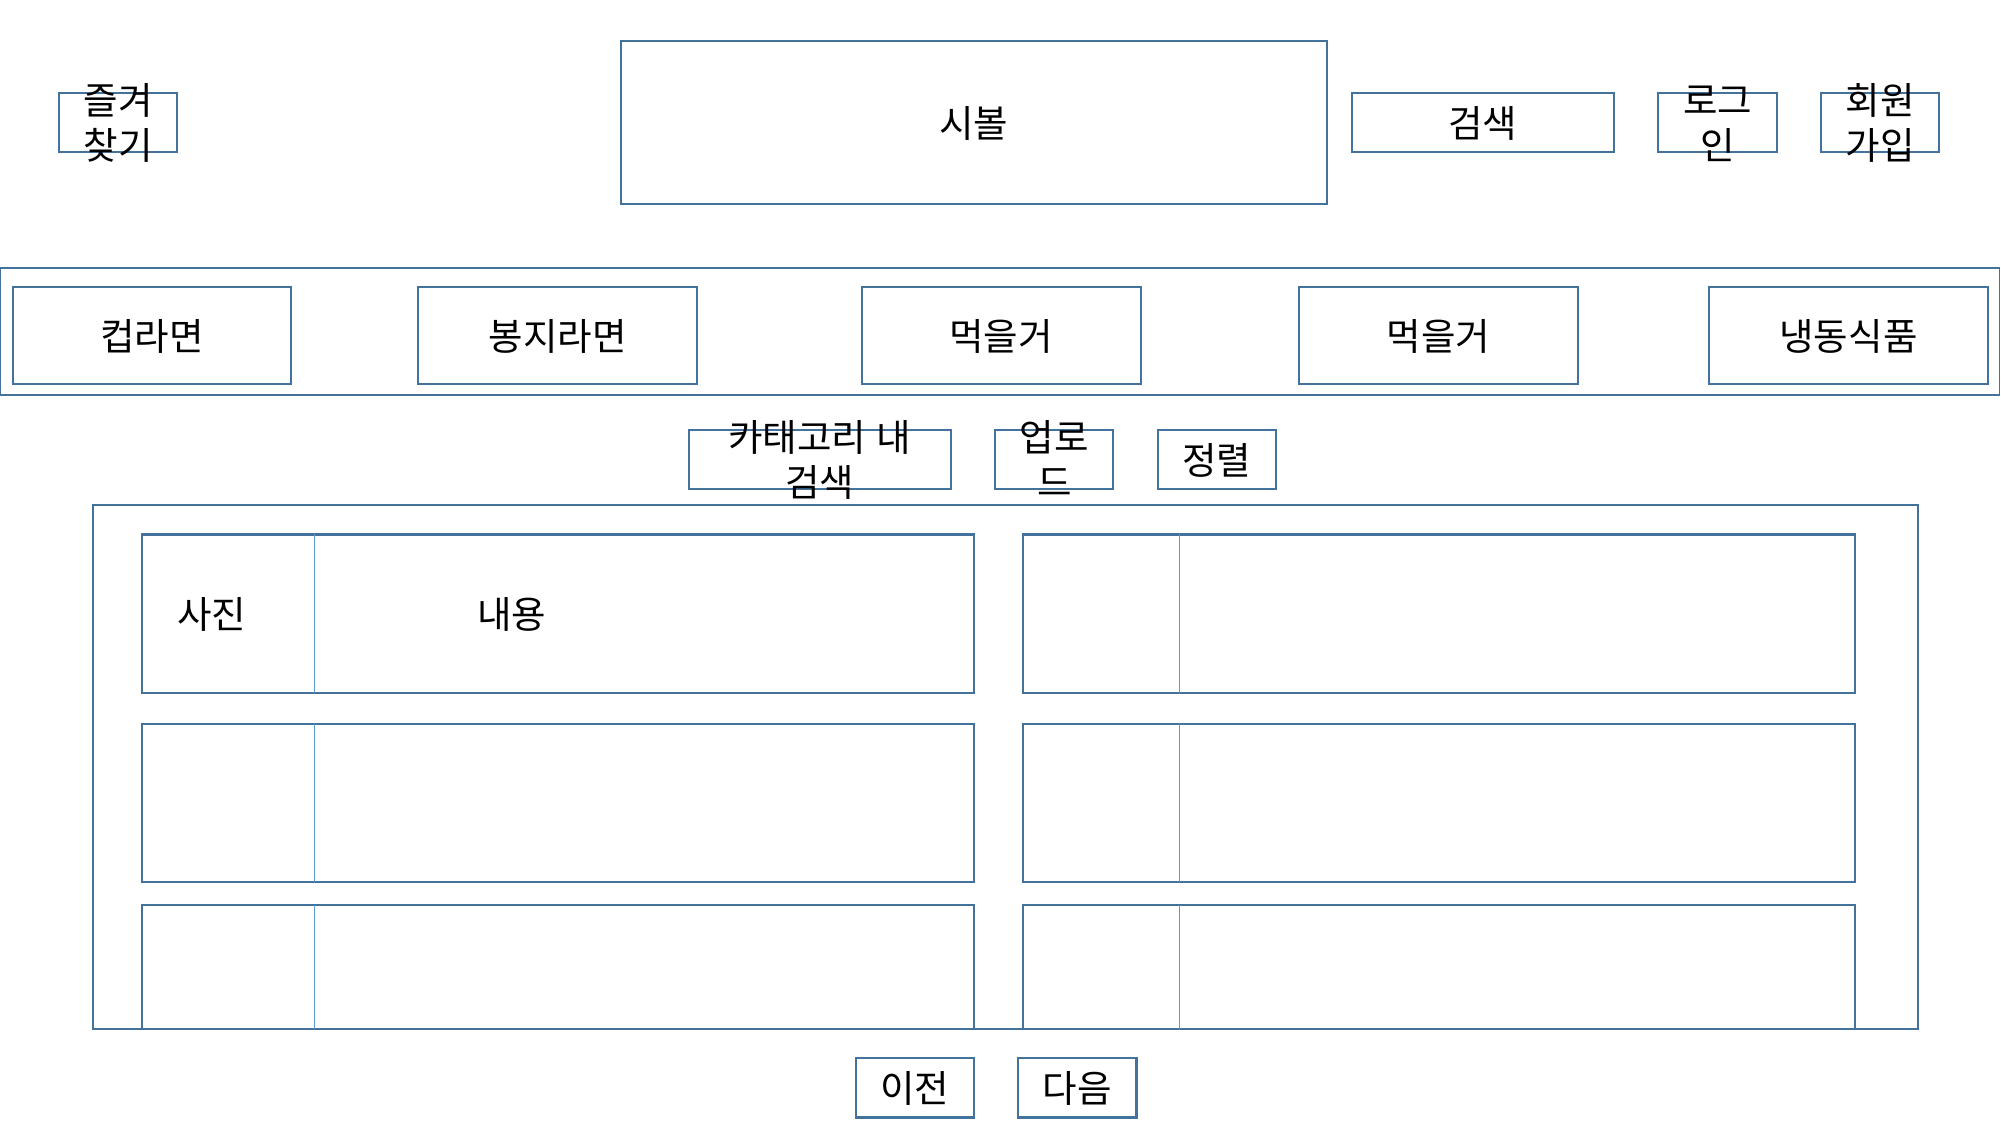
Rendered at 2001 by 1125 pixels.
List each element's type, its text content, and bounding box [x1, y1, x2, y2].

text_box 검색 [1351, 92, 1615, 153]
text_box 다음 [1017, 1057, 1138, 1119]
text_box [92, 504, 1919, 1030]
text_box 냉동식품 [1708, 286, 1989, 385]
text_box 로그인 [1657, 92, 1778, 153]
text_box [141, 723, 314, 883]
text_box 회원가입 [1820, 92, 1940, 153]
text_box [0, 267, 2000, 396]
text_box 카태고리 내 검색 [688, 429, 952, 490]
text_box 컵라면 [12, 286, 292, 385]
text_box [315, 723, 975, 883]
text_box 업로드 [994, 429, 1114, 490]
text_box [141, 904, 975, 1030]
text_box [1022, 904, 1856, 1030]
text_box 먹을거 [1298, 286, 1579, 385]
text_box [1180, 723, 1856, 883]
text_box [1022, 533, 1856, 694]
text_box 정렬 [1157, 429, 1277, 490]
text_box 이전 [855, 1057, 975, 1119]
text_box 봉지라면 [417, 286, 698, 385]
text_box 즐겨찾기 [58, 92, 178, 153]
text_box 사진 내용 [141, 533, 975, 694]
text_box [1022, 723, 1179, 883]
text_box 시볼 [620, 40, 1328, 205]
text_box 먹을거 [861, 286, 1142, 385]
